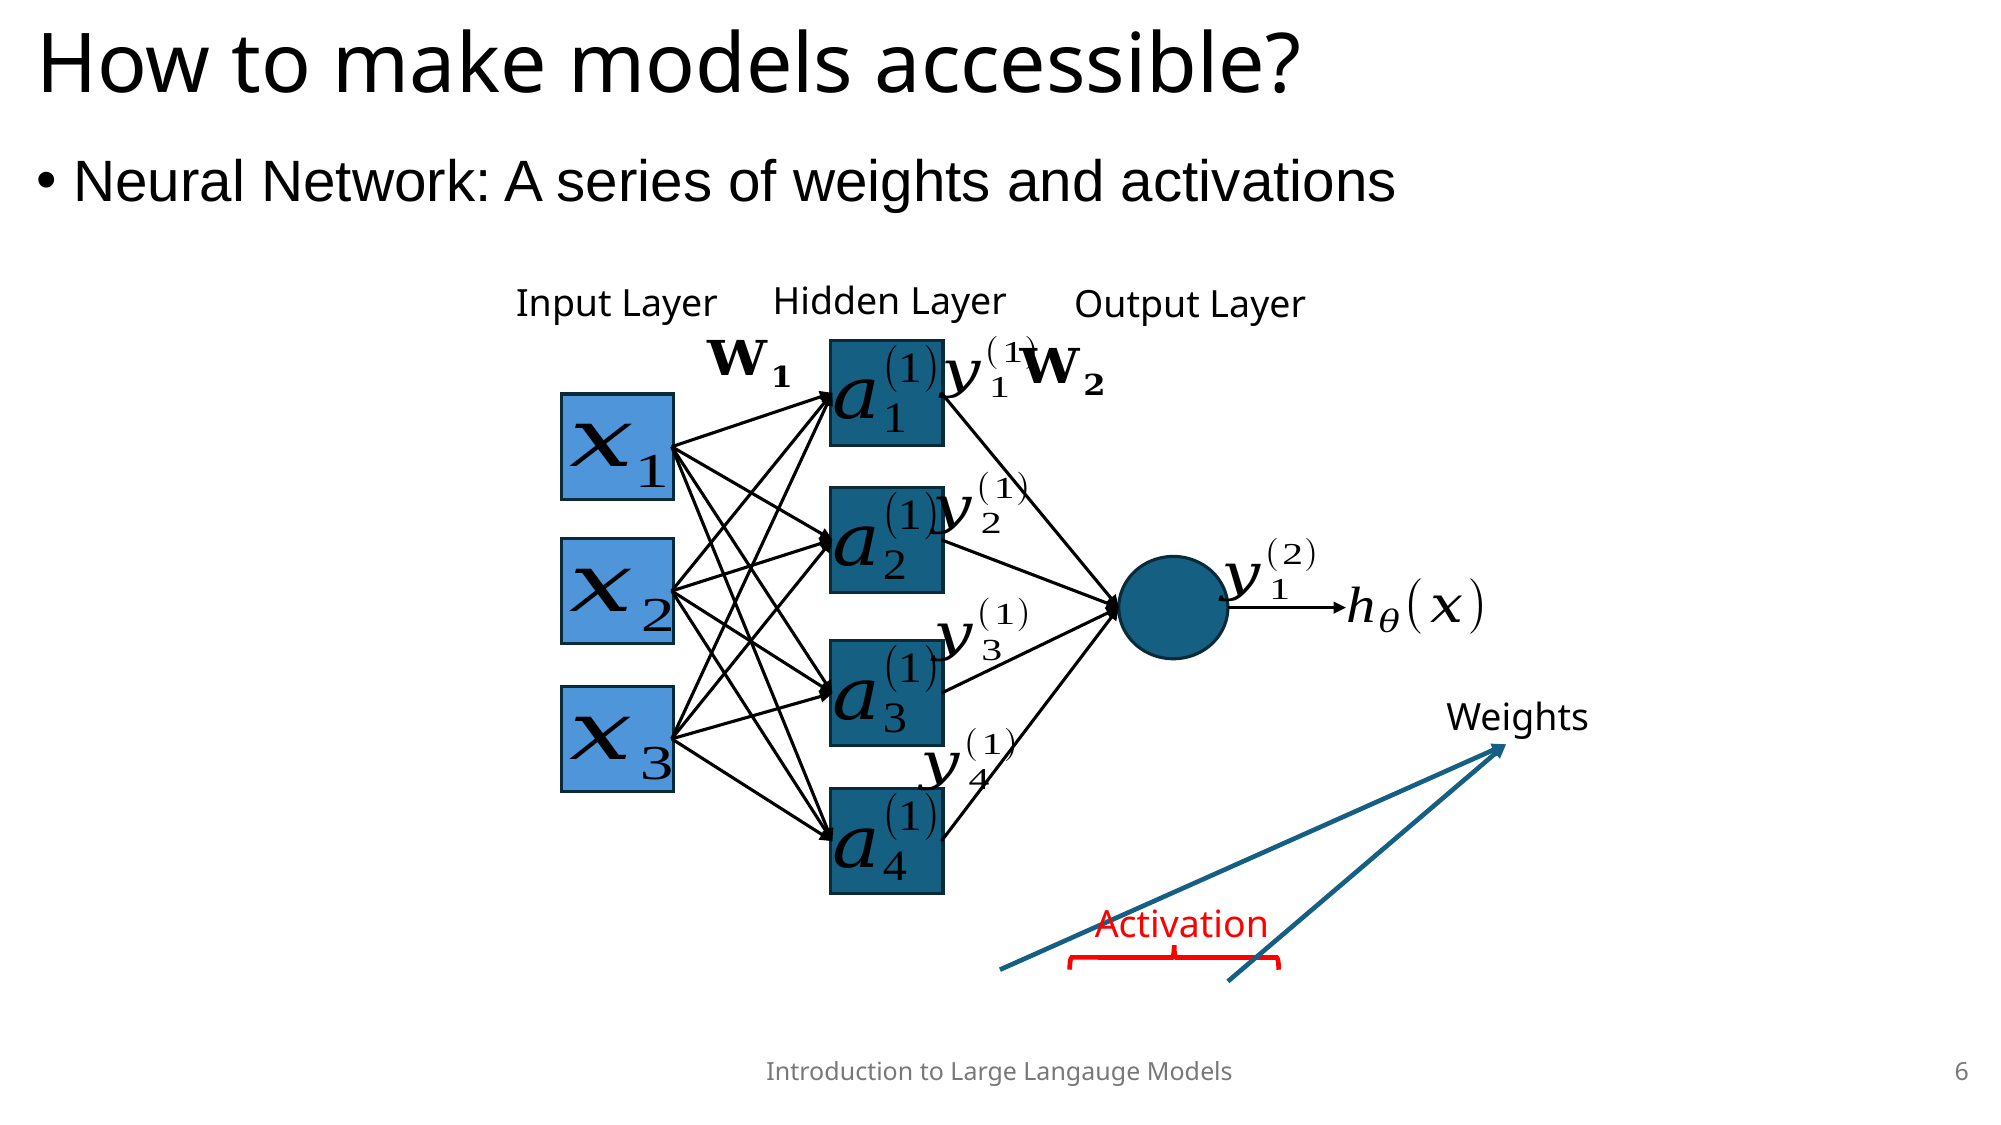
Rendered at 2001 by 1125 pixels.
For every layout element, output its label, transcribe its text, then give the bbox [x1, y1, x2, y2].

footer Introduction to Large Langauge Models [662, 1042, 1338, 1103]
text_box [1227, 971, 1507, 982]
text_box Weights [1490, 685, 1604, 746]
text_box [999, 743, 1507, 971]
slide_number 6 [1533, 1042, 1984, 1103]
title How to make models accessible? [21, 13, 1979, 119]
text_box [510, 269, 1490, 893]
